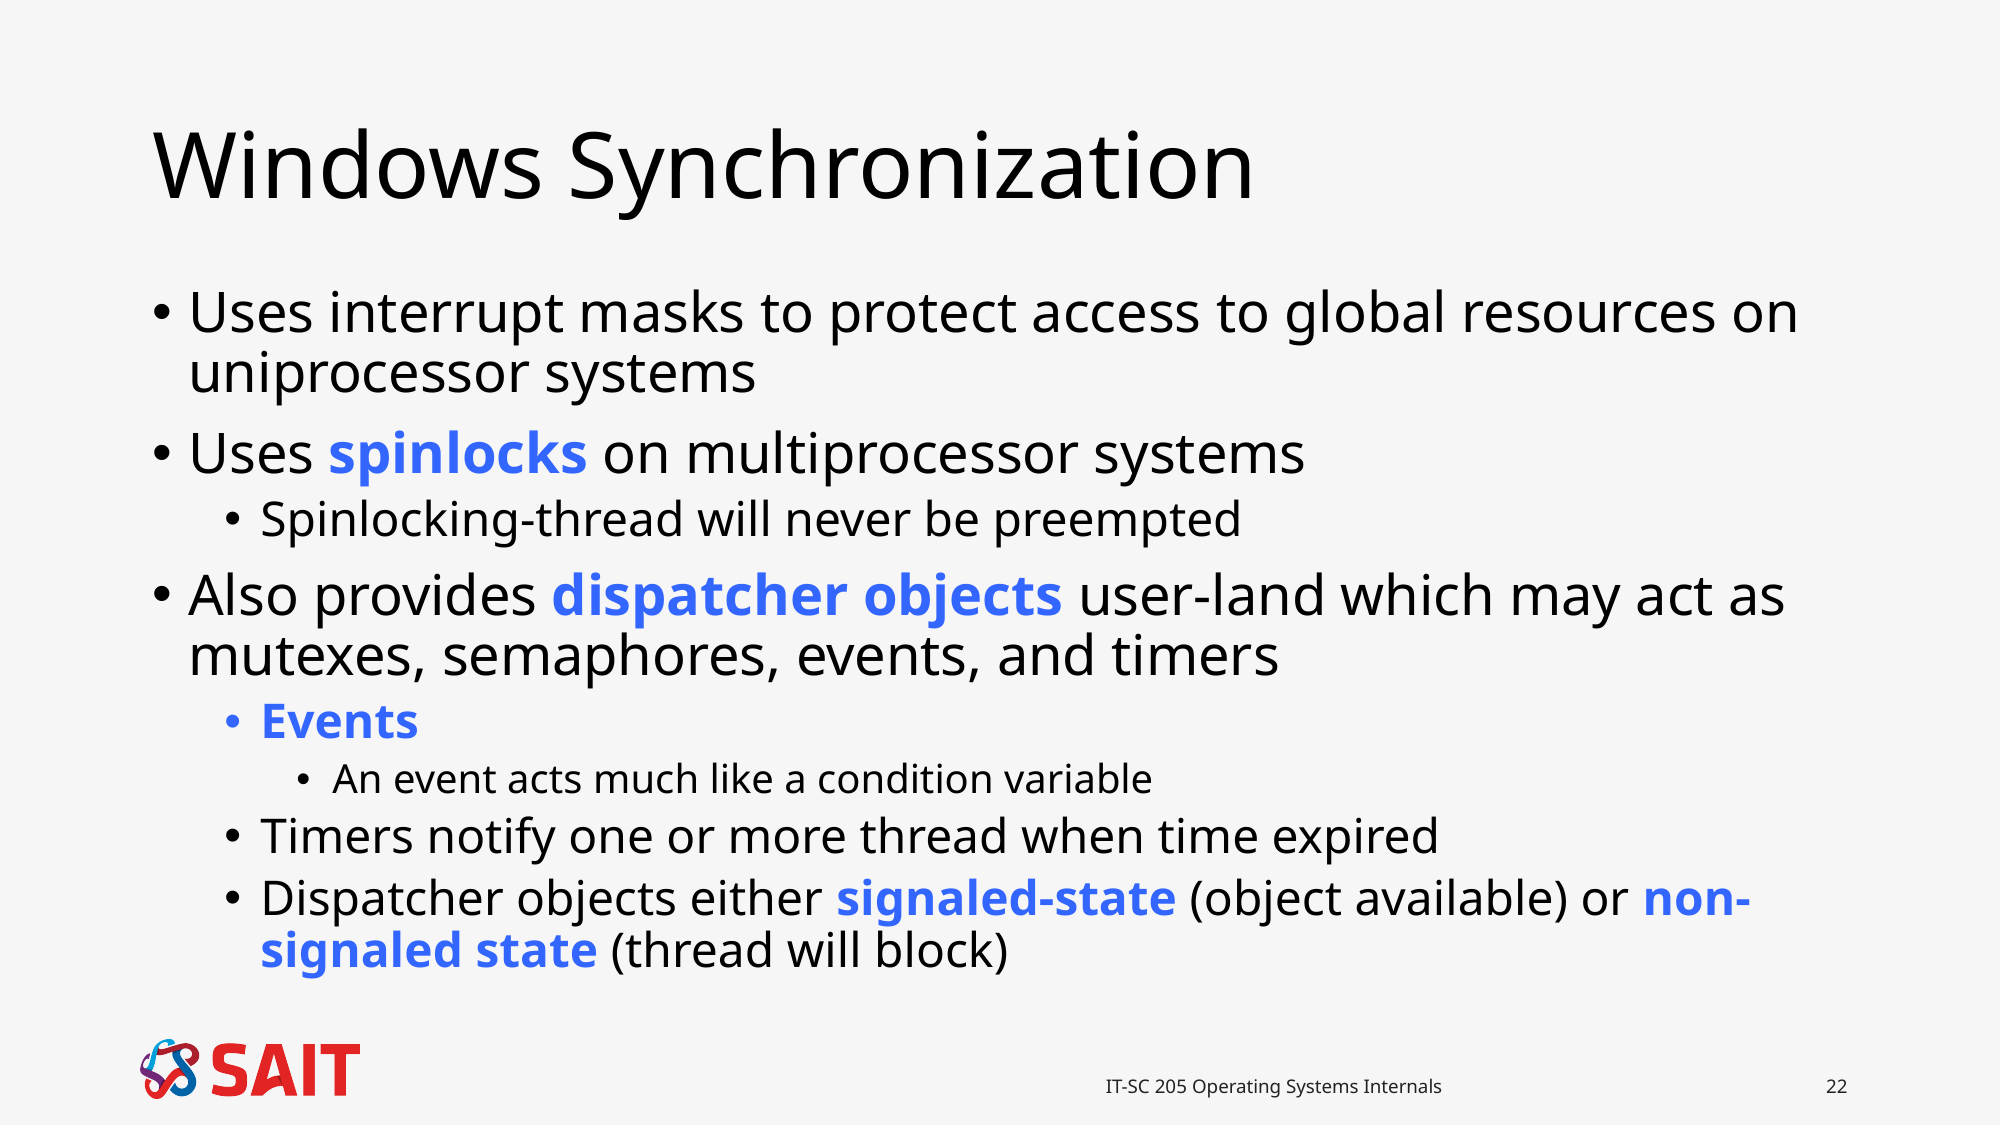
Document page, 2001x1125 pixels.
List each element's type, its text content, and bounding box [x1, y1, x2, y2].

title Windows Synchronization [137, 59, 1863, 276]
slide_number 22 [1718, 1048, 1863, 1109]
footer IT-SC 205 Operating Systems Internals [858, 1048, 1690, 1109]
picture [114, 1013, 386, 1125]
list Uses interrupt masks to protect access to global resources on uniprocessor systems Uses spinlocks on multiprocessor systems Spinlocking-thread will never be preempted Also provides dispatcher objects user-land which may act as mutexes, semaphores, events, and timers Events An event acts much like a condition variable Timers notify one or more thread when time expired Dispatcher objects either signaled-state (object available) or non-signaled state (thread will block) [137, 276, 1863, 991]
